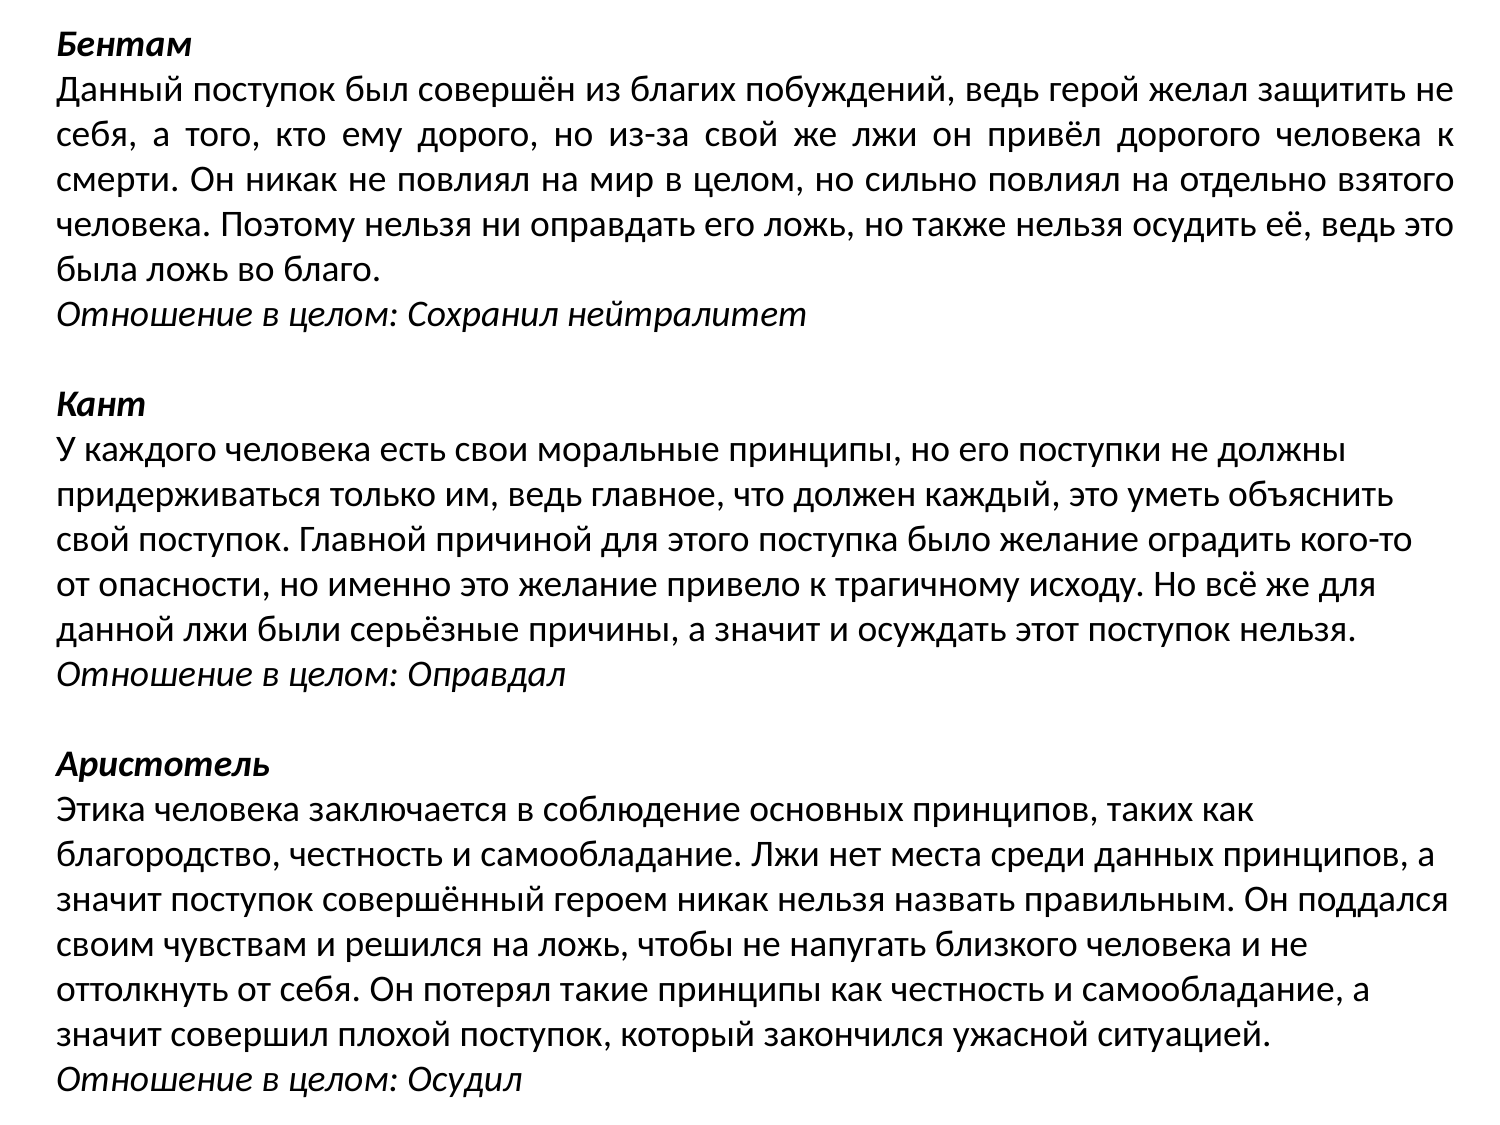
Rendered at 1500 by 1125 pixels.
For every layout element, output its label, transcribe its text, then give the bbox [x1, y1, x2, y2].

text_box Бентам Данный поступок был совершён из благих побуждений, ведь герой желал защитить не себя, а того, кто ему дорого, но из-за свой же лжи он привёл дорогого человека к смерти. Он никак не повлиял на мир в целом, но сильно повлиял на отдельно взятого человека. Поэтому нельзя ни оправдать его ложь, но также нельзя осудить её, ведь это была ложь во благо. Отношение в целом: Сохранил нейтралитет Кант У каждого человека есть свои моральные принципы, но его поступки не должны придерживаться только им, ведь главное, что должен каждый, это уметь объяснить свой поступок. Главной причиной для этого поступка было желание оградить кого-то от опасности, но именно это желание привело к трагичному исходу. Но всё же для данной лжи были серьёзные причины, а значит и осуждать этот поступок нельзя. Отношение в целом: Оправдал Аристотель Этика человека заключается в соблюдение основных принципов, таких как благородство, честность и самообладание. Лжи нет места среди данных принципов, а значит поступок совершённый героем никак нельзя назвать правильным. Он поддался своим чувствам и решился на ложь, чтобы не напугать близкого человека и не оттолкнуть от себя. Он потерял такие принципы как честность и самообладание, а значит совершил плохой поступок, который закончился ужасной ситуацией. Отношение в целом: Осудил [41, 11, 1471, 1107]
